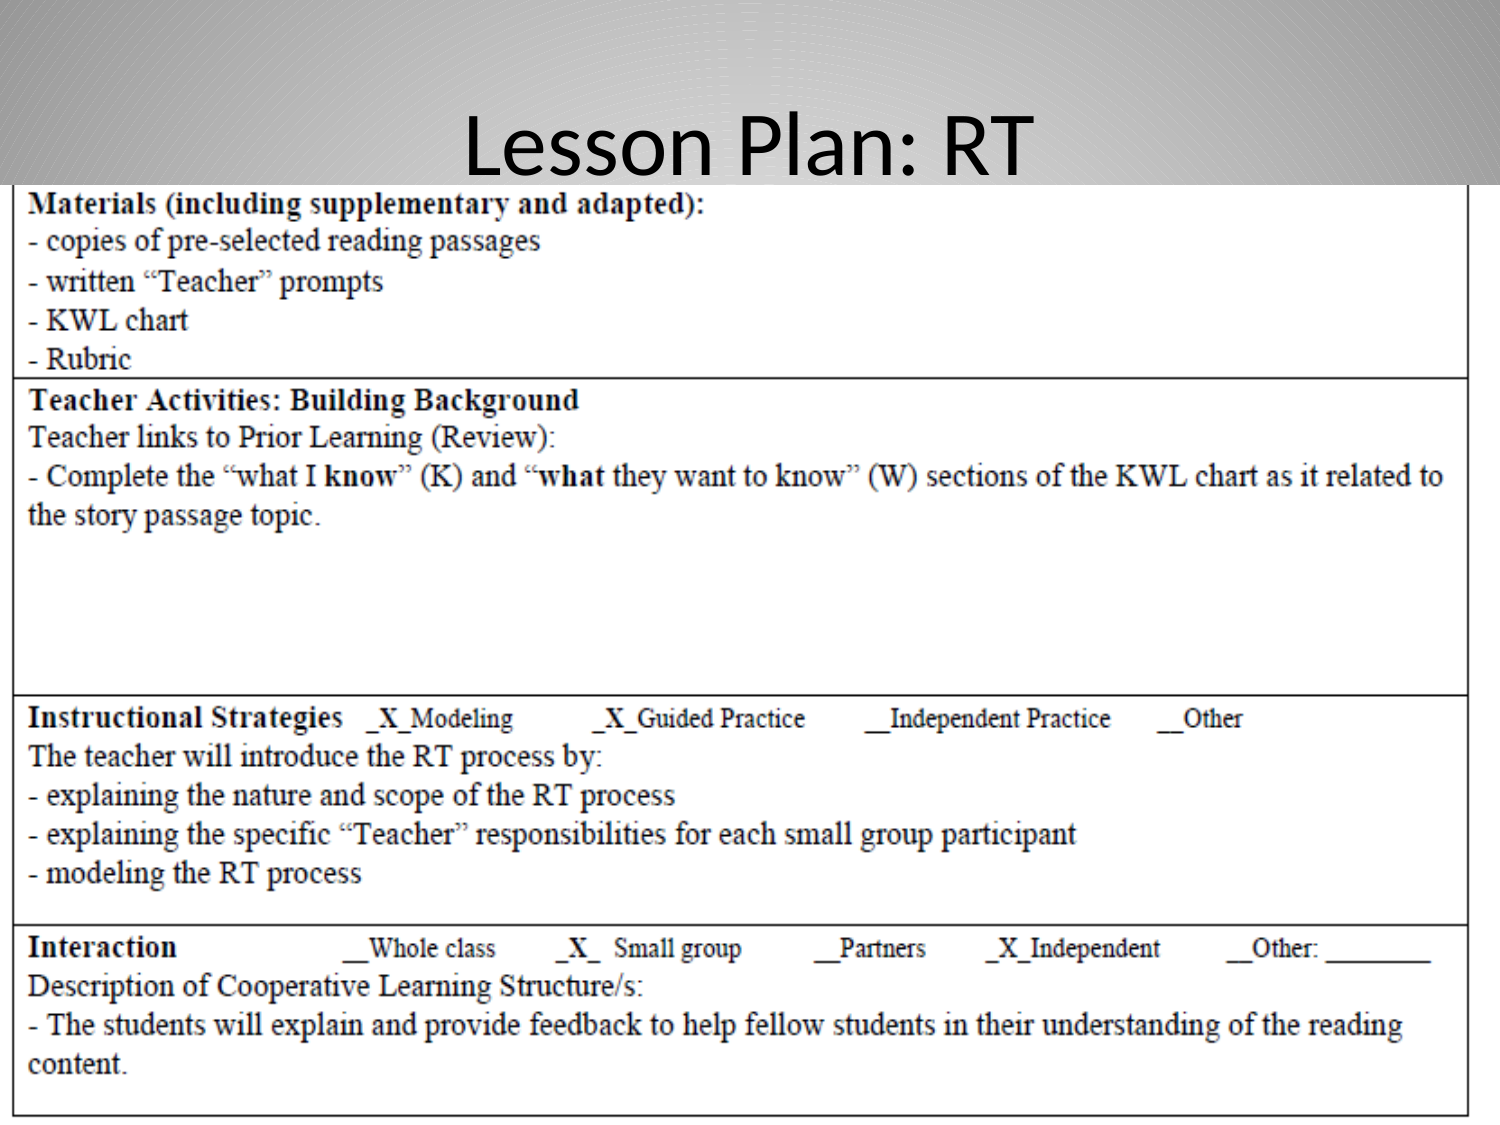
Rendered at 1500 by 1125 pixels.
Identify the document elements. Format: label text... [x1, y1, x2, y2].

picture [0, 184, 1500, 1125]
title Lesson Plan: RT [75, 45, 1425, 183]
